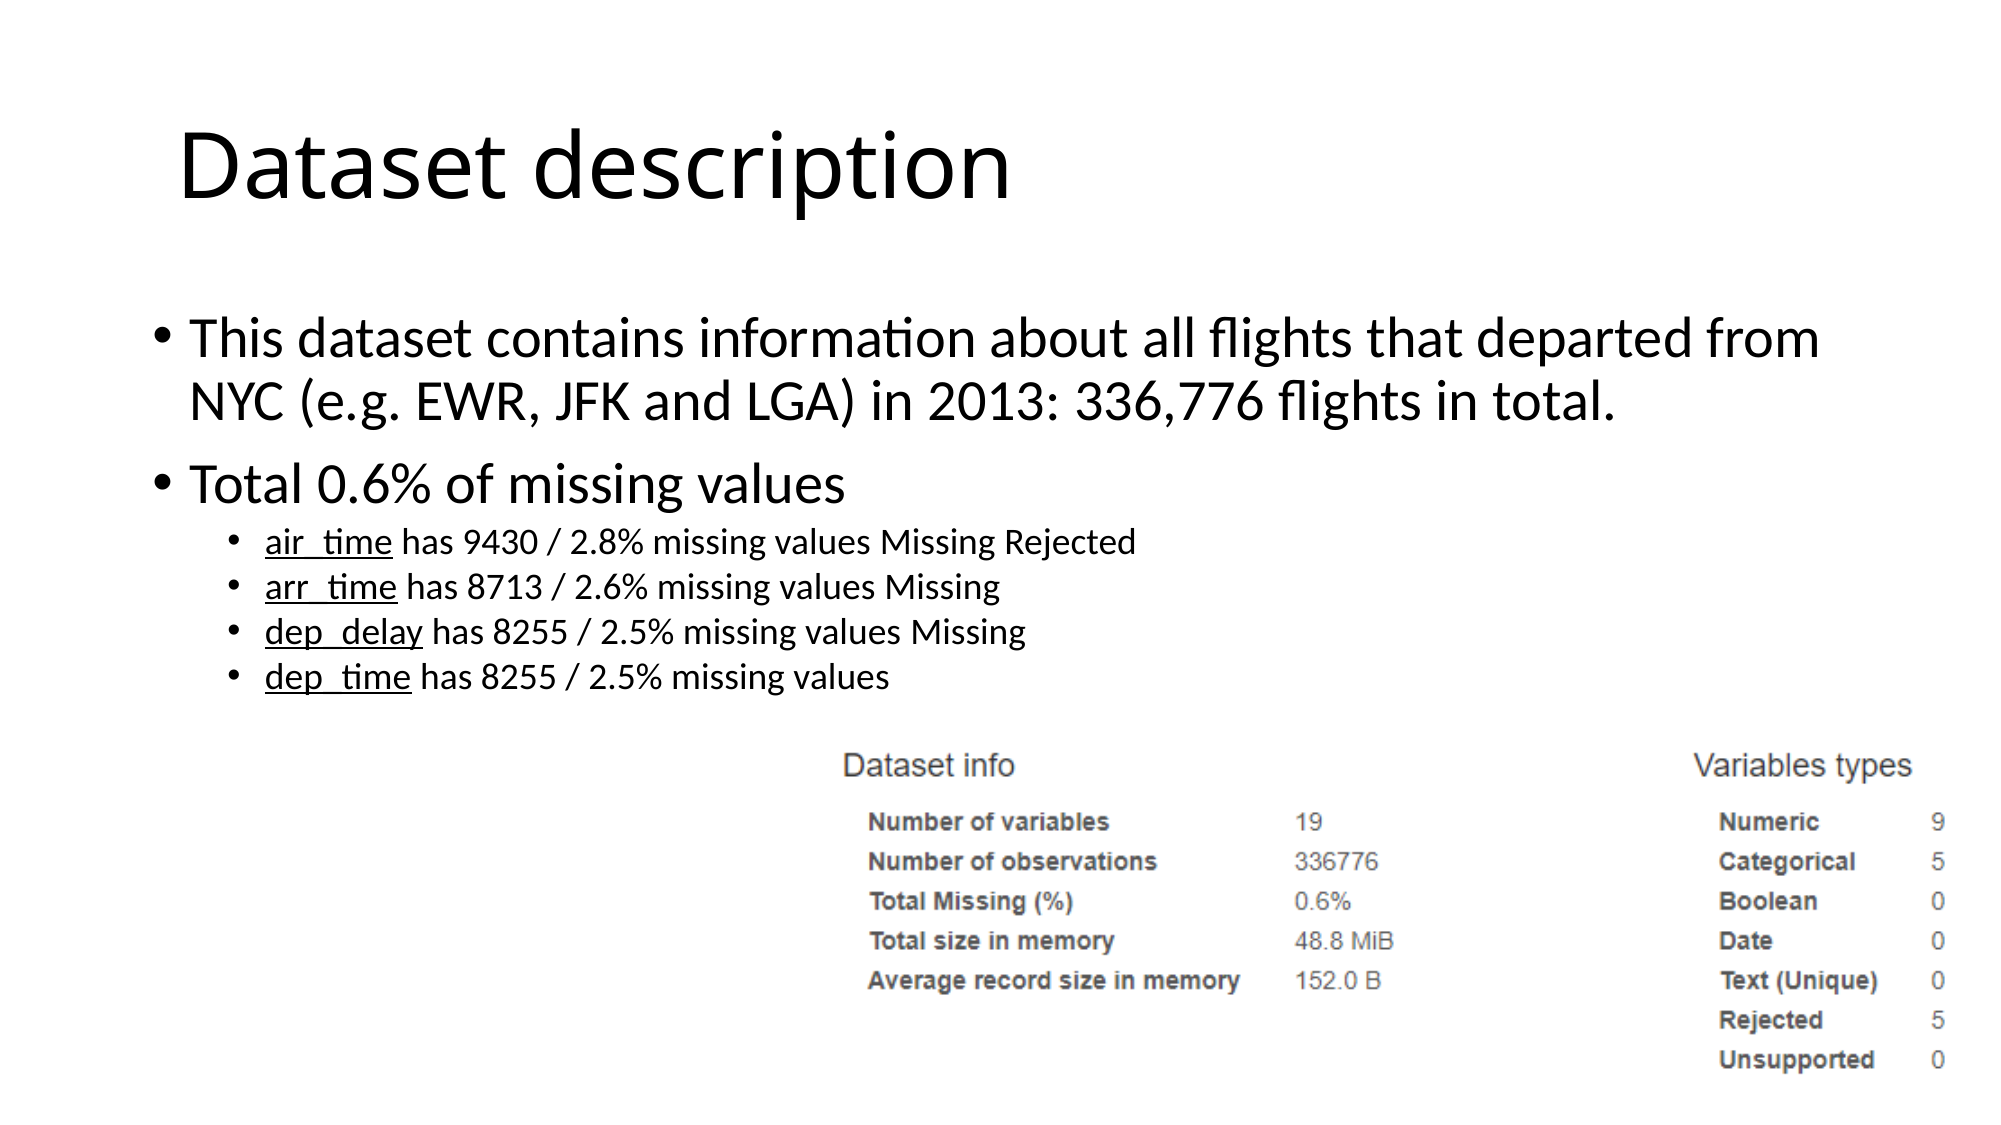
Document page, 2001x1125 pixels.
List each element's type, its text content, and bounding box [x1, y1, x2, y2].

title Dataset description [137, 59, 1863, 278]
picture [823, 730, 1963, 1085]
list This dataset contains information about all flights that departed from NYC (e.g. EWR, JFK and LGA) in 2013: 336,776 flights in total. Total 0.6% of missing values air_time has 9430 / 2.8% missing values Missing Rejected arr_time has 8713 / 2.6% missing values Missing dep_delay has 8255 / 2.5% missing values Missing dep_time has 8255 / 2.5% missing values [137, 299, 1863, 1014]
